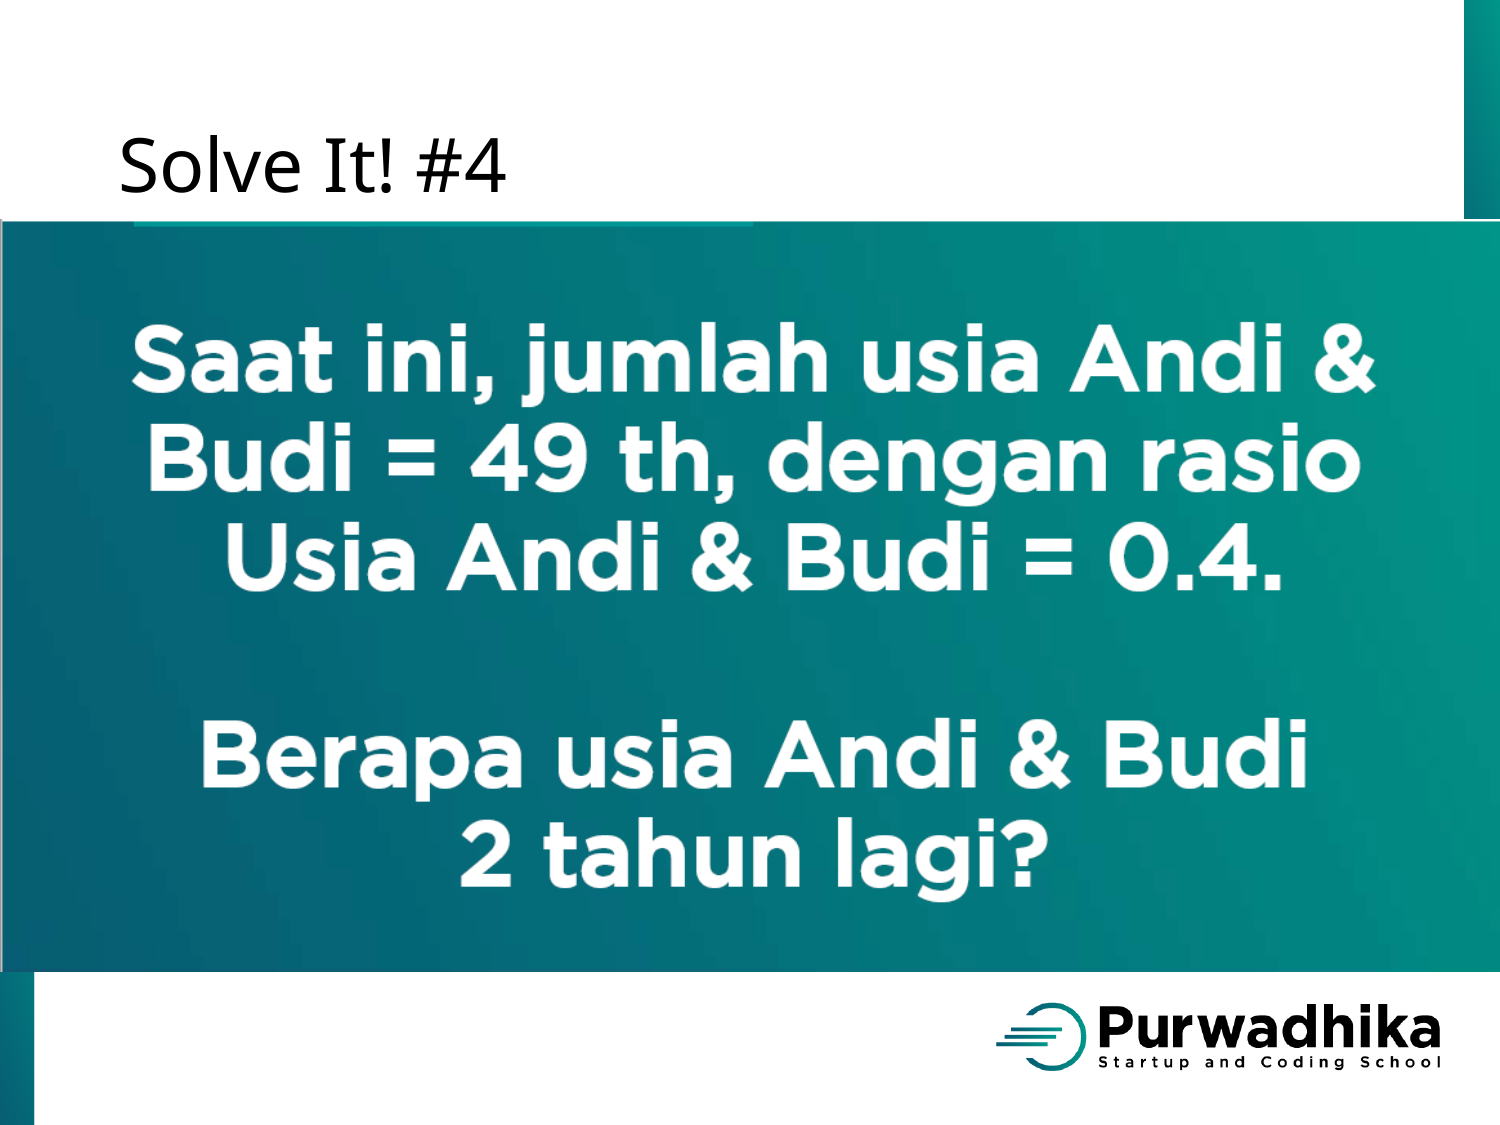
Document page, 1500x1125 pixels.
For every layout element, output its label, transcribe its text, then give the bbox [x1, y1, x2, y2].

title Solve It! #4 [103, 59, 1397, 219]
picture [0, 0, 1500, 1125]
